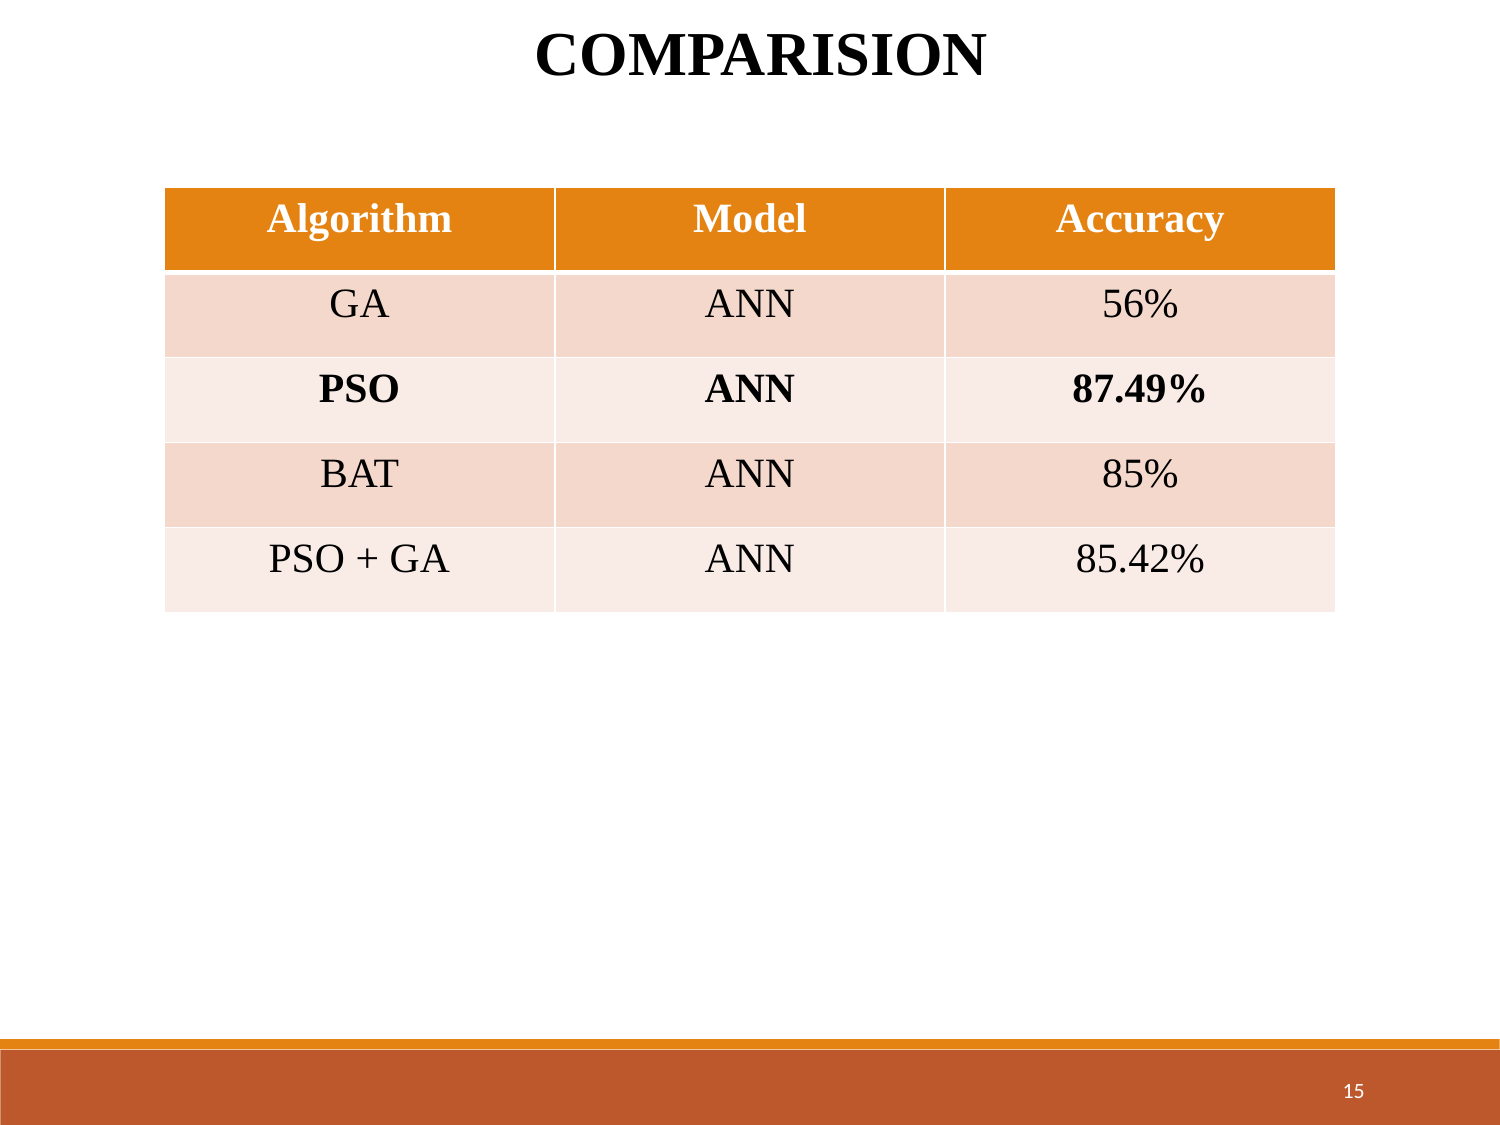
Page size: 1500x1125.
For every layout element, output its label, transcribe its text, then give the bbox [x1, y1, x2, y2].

table_cell 85% [946, 443, 1335, 527]
table_cell BAT [165, 443, 554, 527]
table_cell ANN [556, 528, 944, 612]
table_cell 85.42% [946, 528, 1335, 612]
table_cell PSO + GA [165, 528, 554, 612]
table_cell 56% [946, 275, 1335, 357]
table_header Accuracy [946, 188, 1335, 270]
slide_number 15 [1218, 1059, 1380, 1120]
table_cell PSO [165, 358, 554, 442]
table_cell 87.49% [946, 358, 1335, 442]
table_cell ANN [556, 275, 944, 357]
table_header Model [556, 188, 944, 270]
table_cell GA [165, 275, 554, 357]
table_header Algorithm [165, 188, 554, 270]
text_box COMPARISION [23, 5, 1500, 96]
table_cell ANN [556, 443, 944, 527]
table_cell ANN [556, 358, 944, 442]
